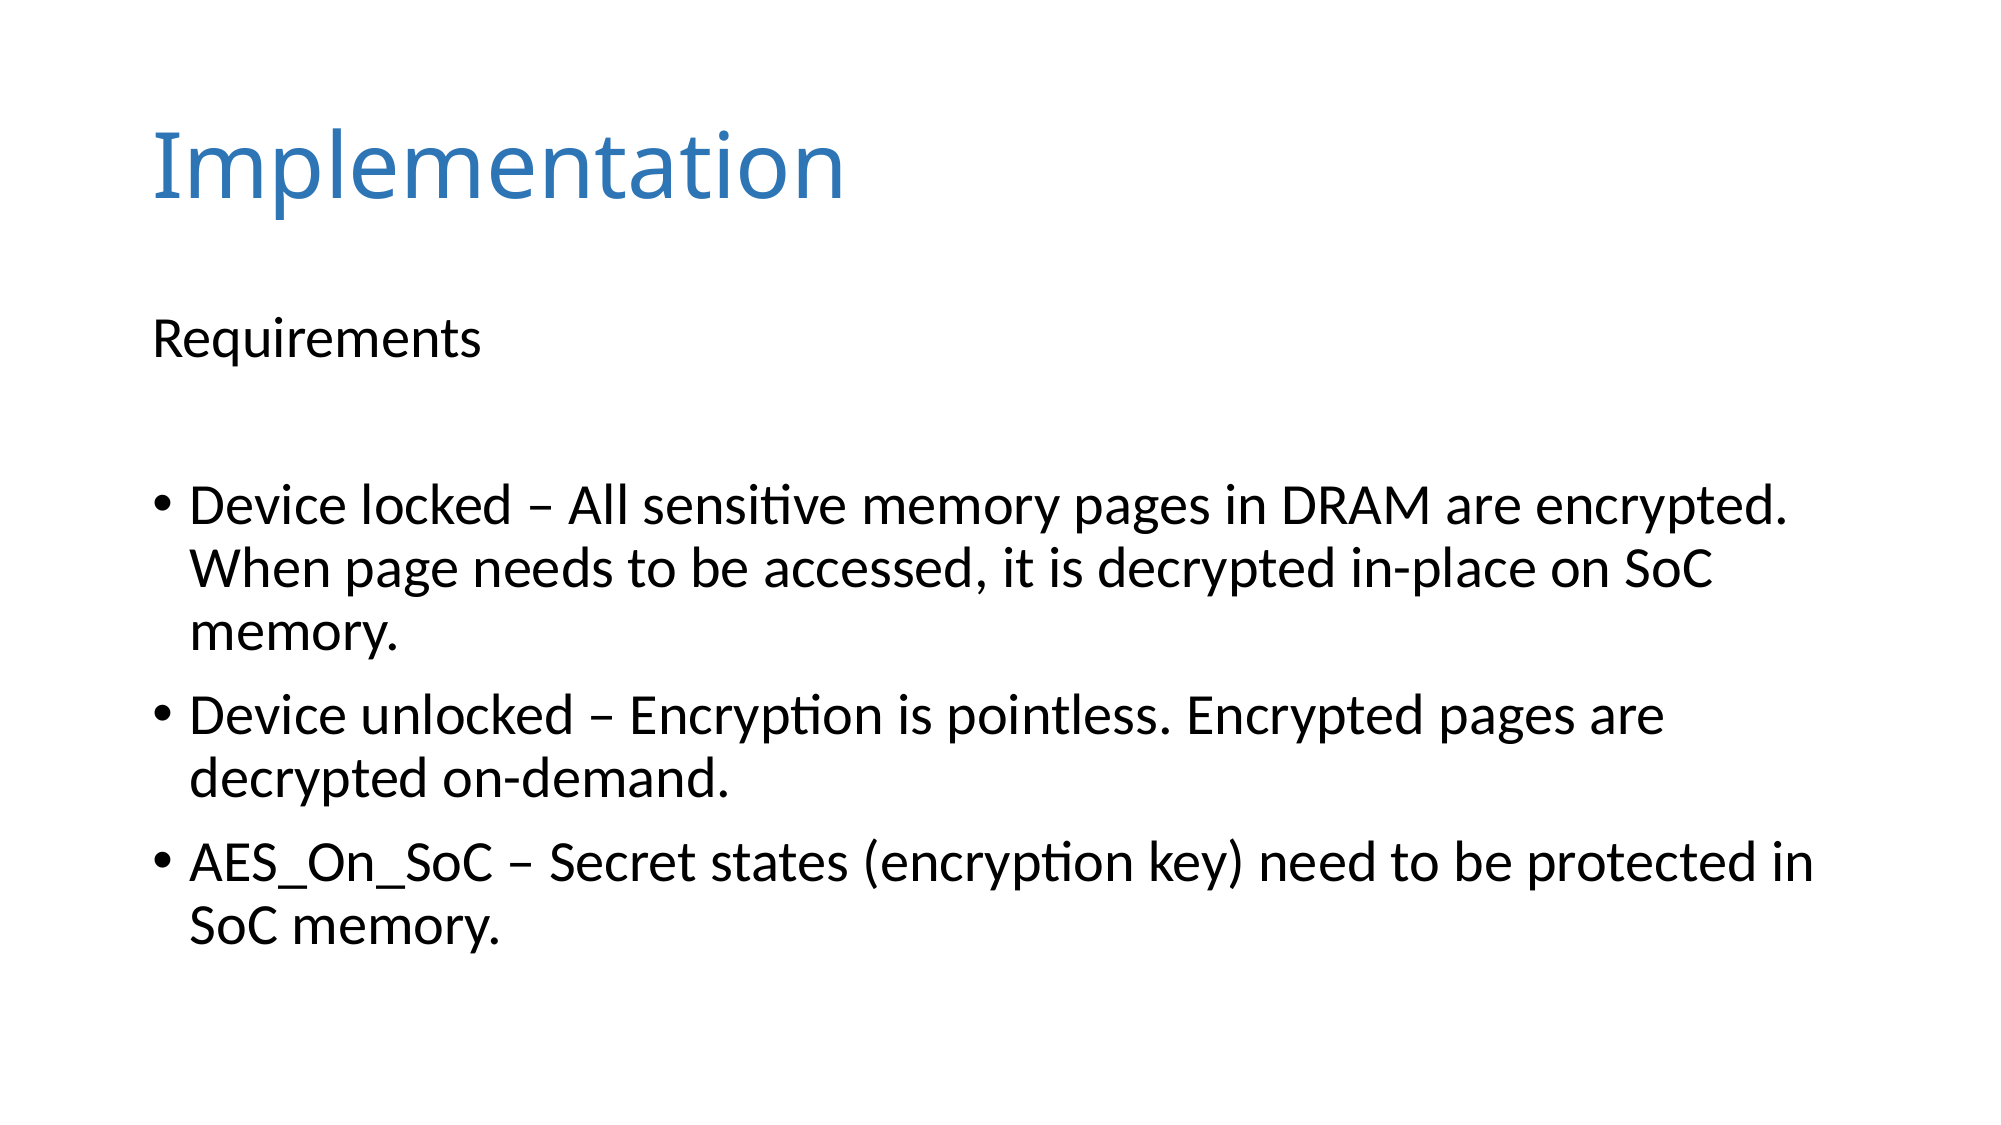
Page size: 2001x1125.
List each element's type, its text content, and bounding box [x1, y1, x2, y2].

title Implementation [137, 59, 1863, 278]
list Requirements Device locked – All sensitive memory pages in DRAM are encrypted. When page needs to be accessed, it is decrypted in-place on SoC memory. Device unlocked – Encryption is pointless. Encrypted pages are decrypted on-demand. AES_On_SoC – Secret states (encryption key) need to be protected in SoC memory. [137, 299, 1863, 1014]
